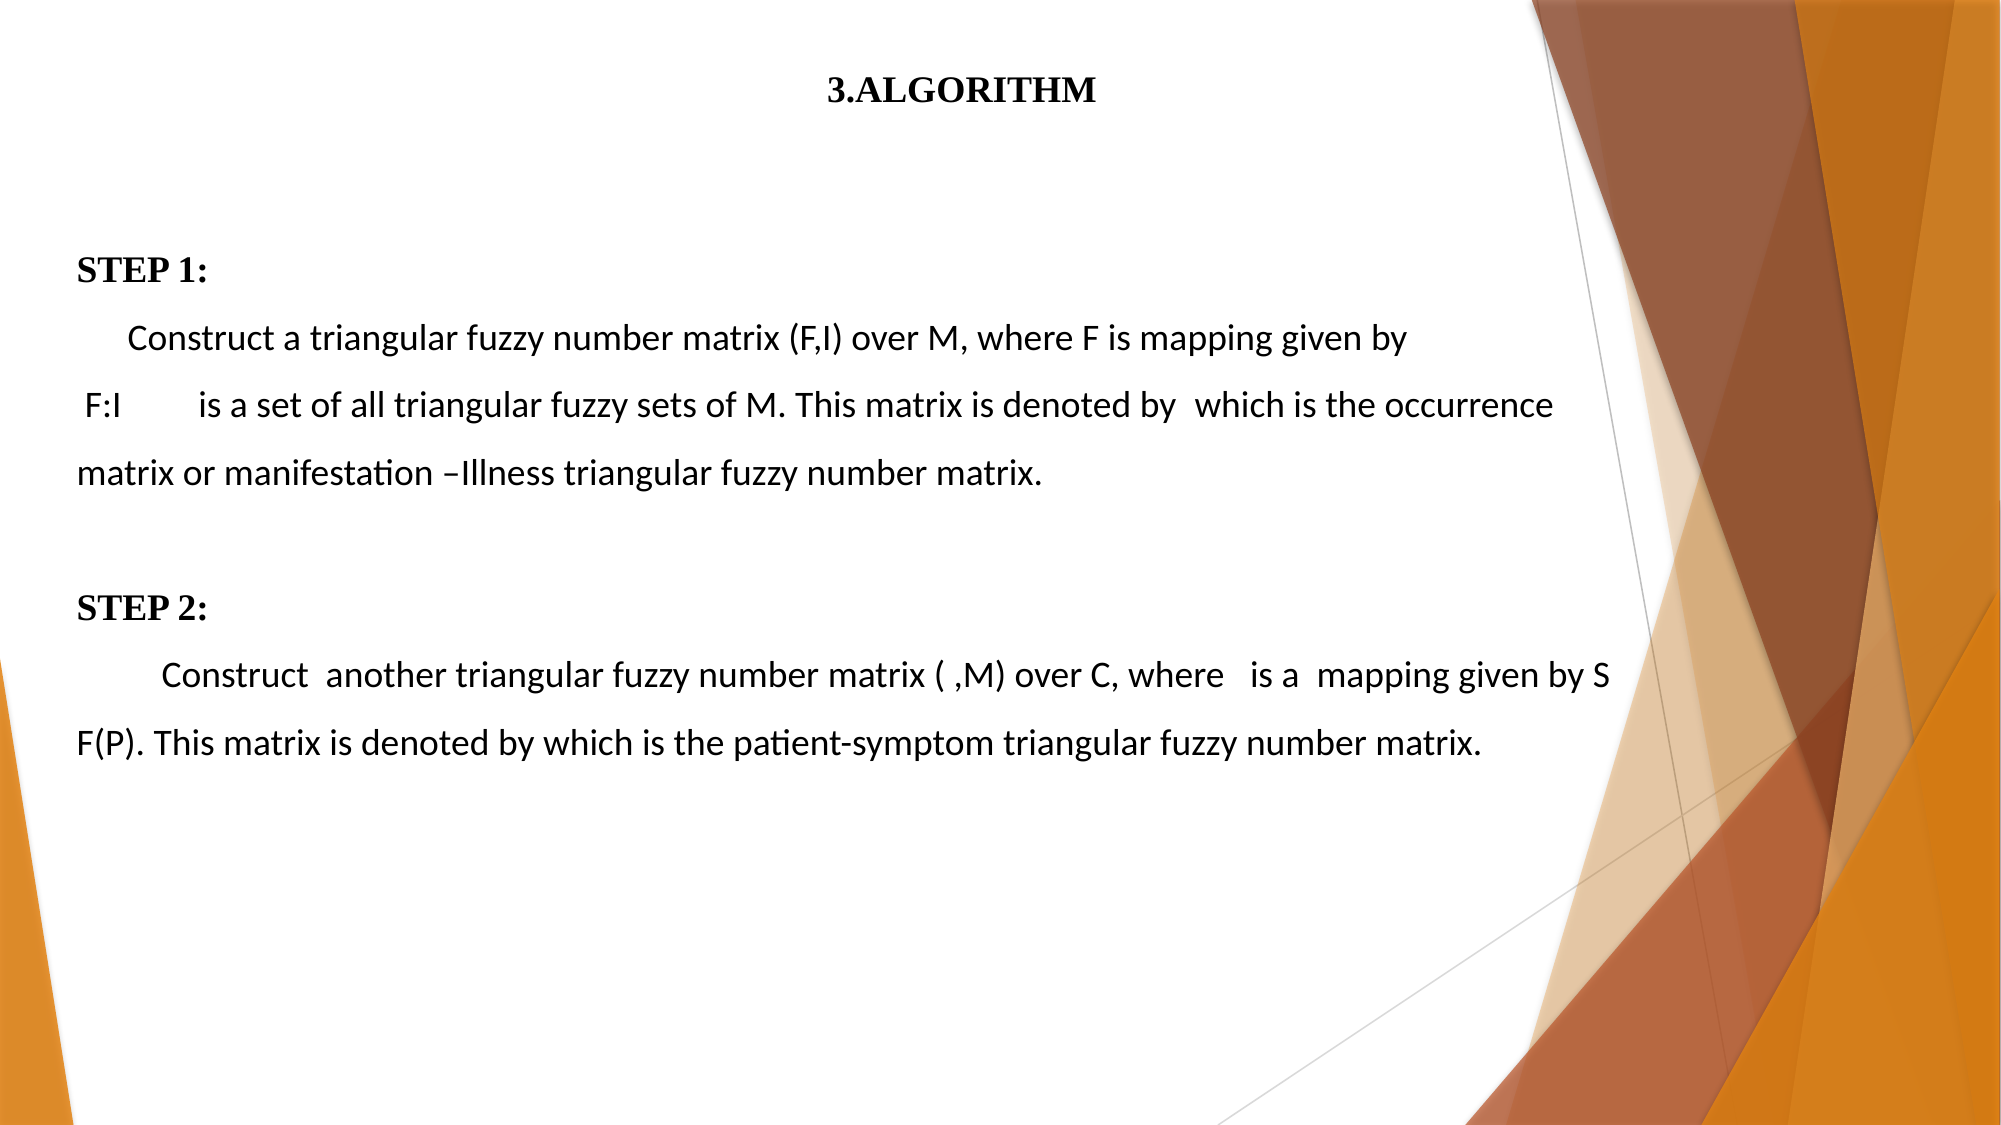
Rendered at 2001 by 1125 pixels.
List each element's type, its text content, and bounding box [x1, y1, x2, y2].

text_box 3.ALGORITHM [146, 57, 1778, 163]
text_box [29, 236, 510, 312]
